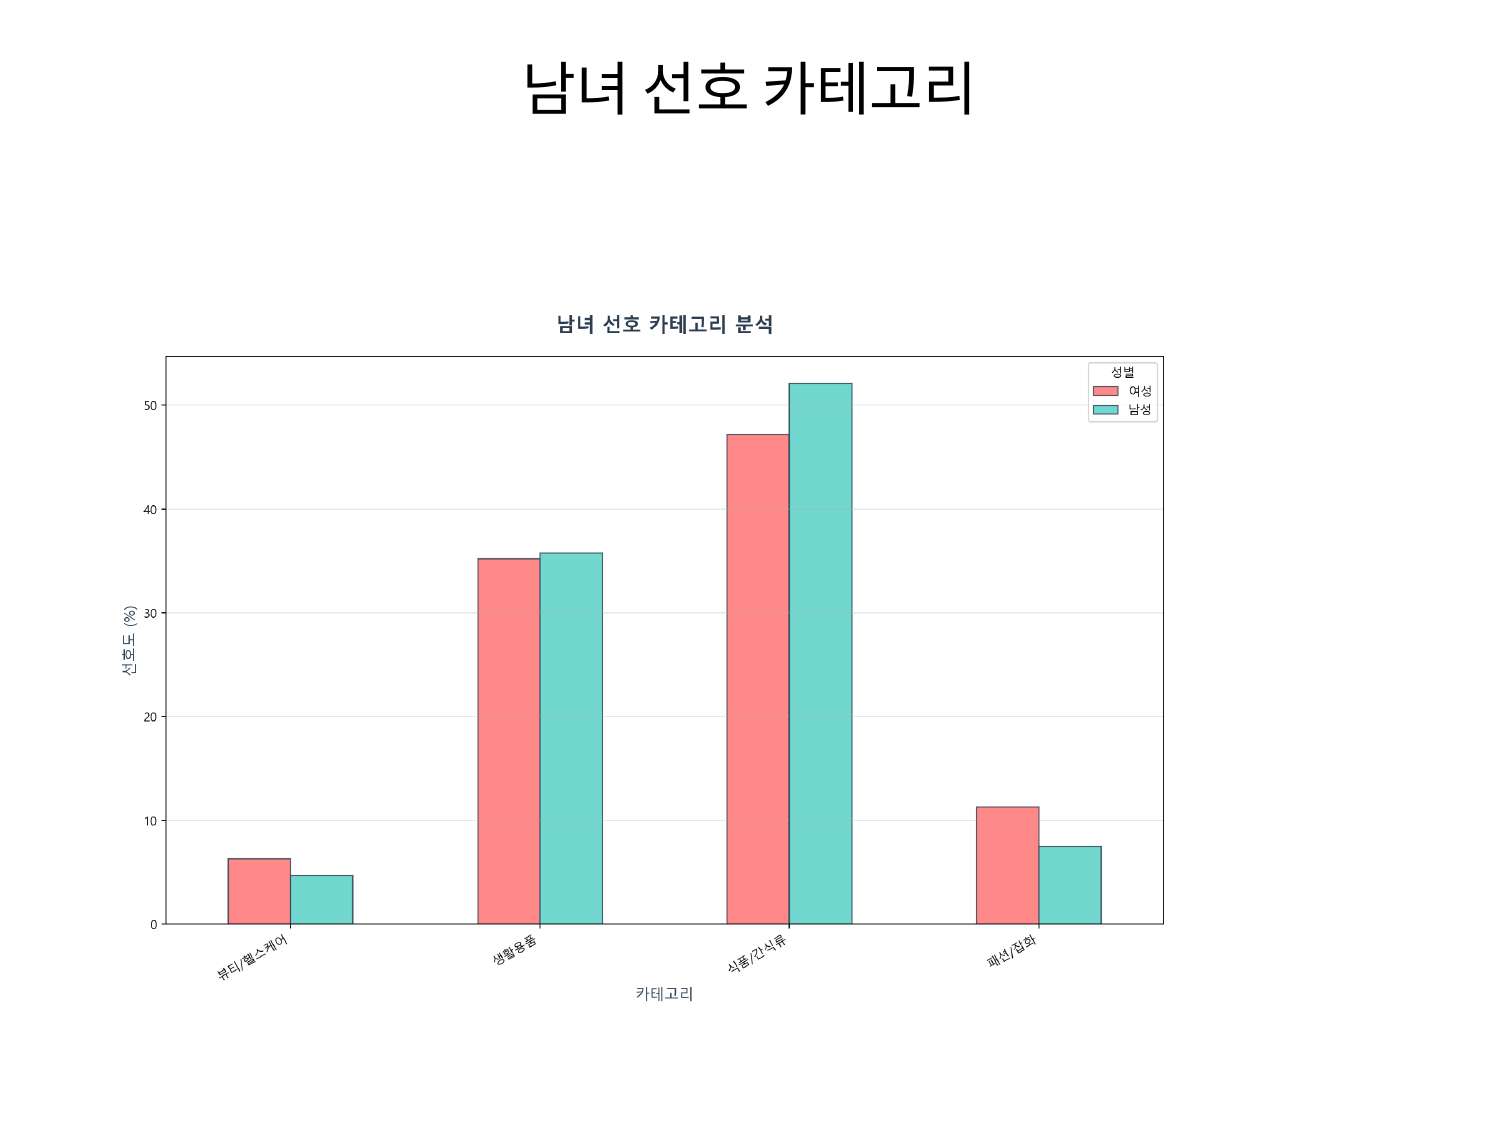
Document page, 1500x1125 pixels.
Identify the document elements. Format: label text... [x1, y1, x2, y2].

picture [104, 299, 1182, 1021]
text_box 남녀 선호 카테고리 [508, 45, 992, 130]
